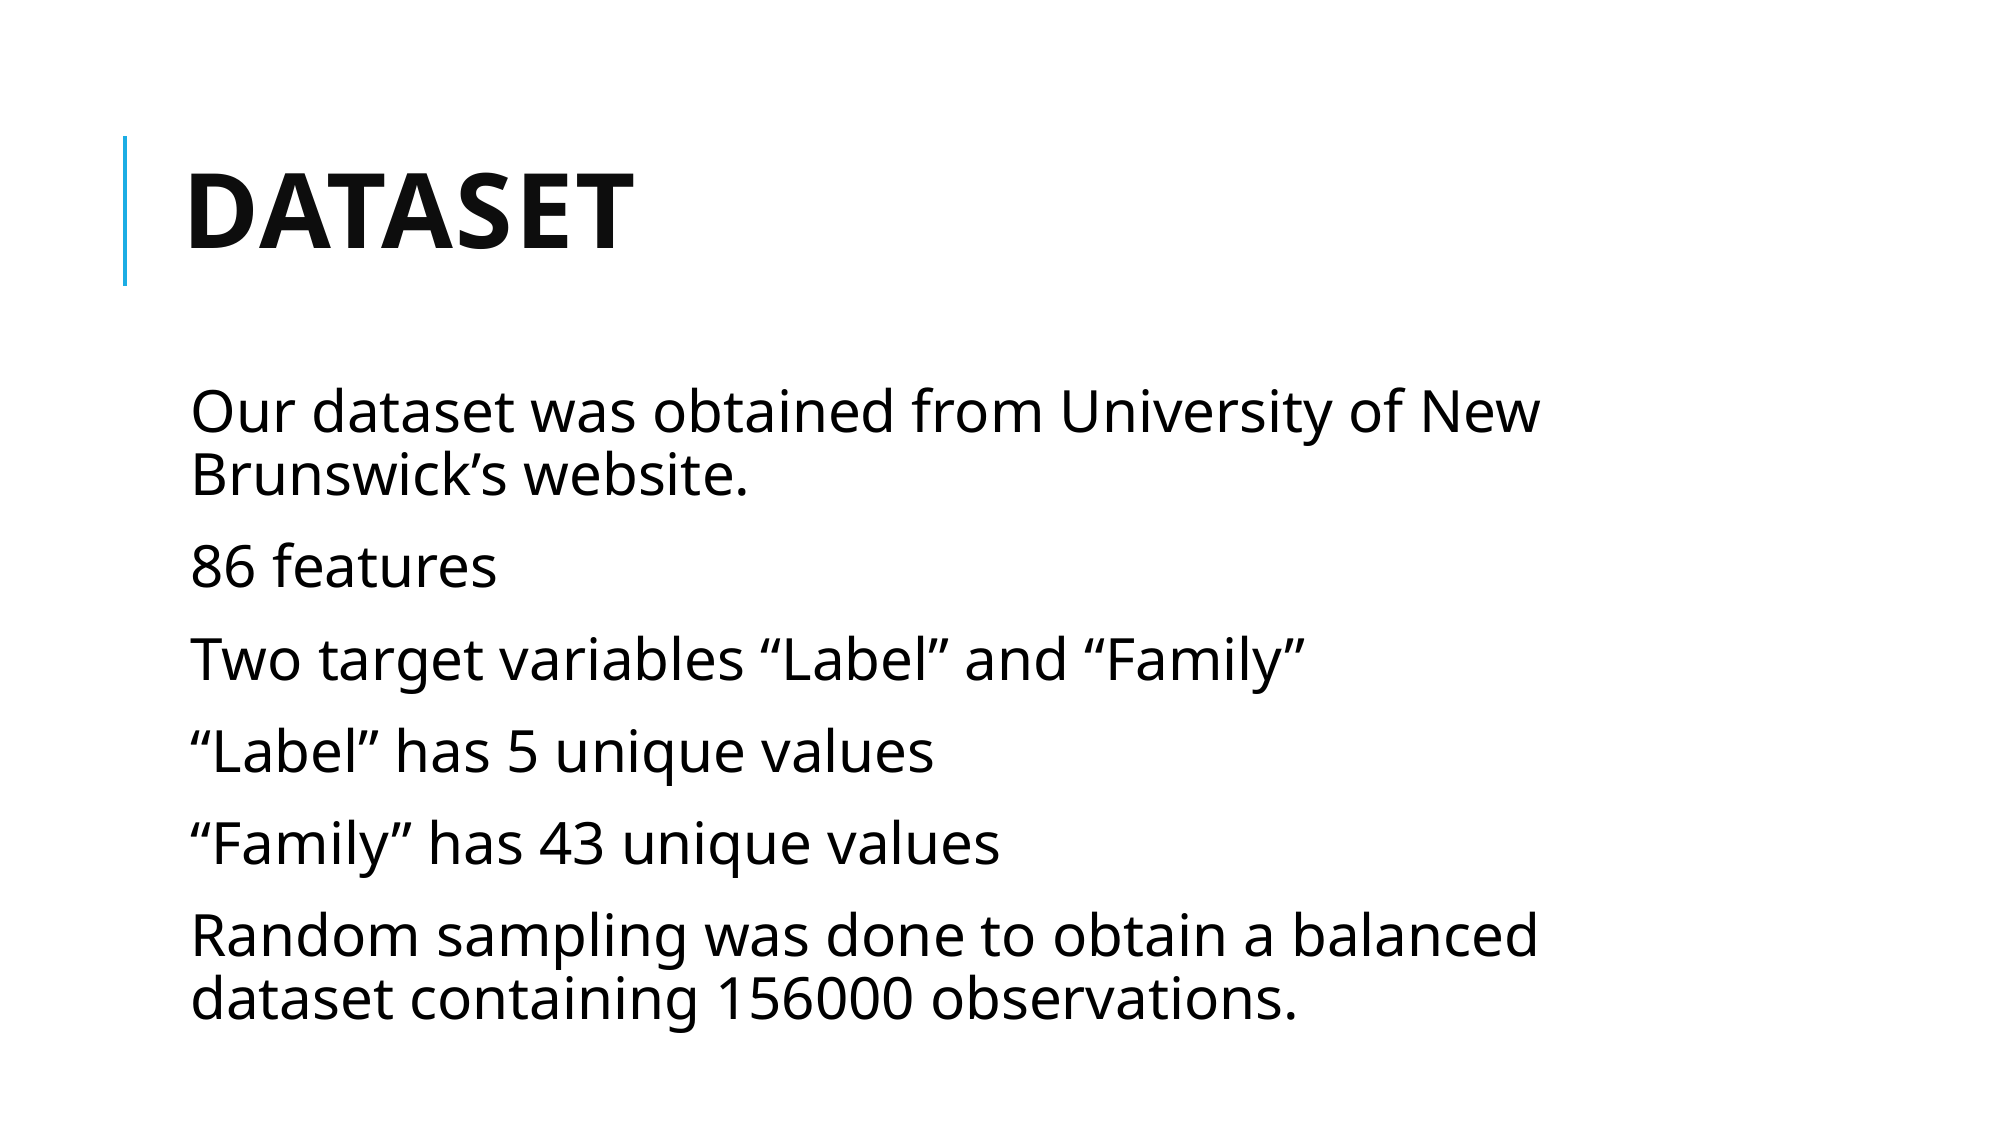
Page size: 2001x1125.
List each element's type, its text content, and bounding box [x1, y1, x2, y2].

list Our dataset was obtained from University of New Brunswick’s website. 86 features Two target variables “Label” and “Family” “Label” has 5 unique values “Family” has 43 unique values Random sampling was done to obtain a balanced dataset containing 156000 observations. [168, 375, 1763, 1035]
title Dataset [168, 96, 1763, 342]
